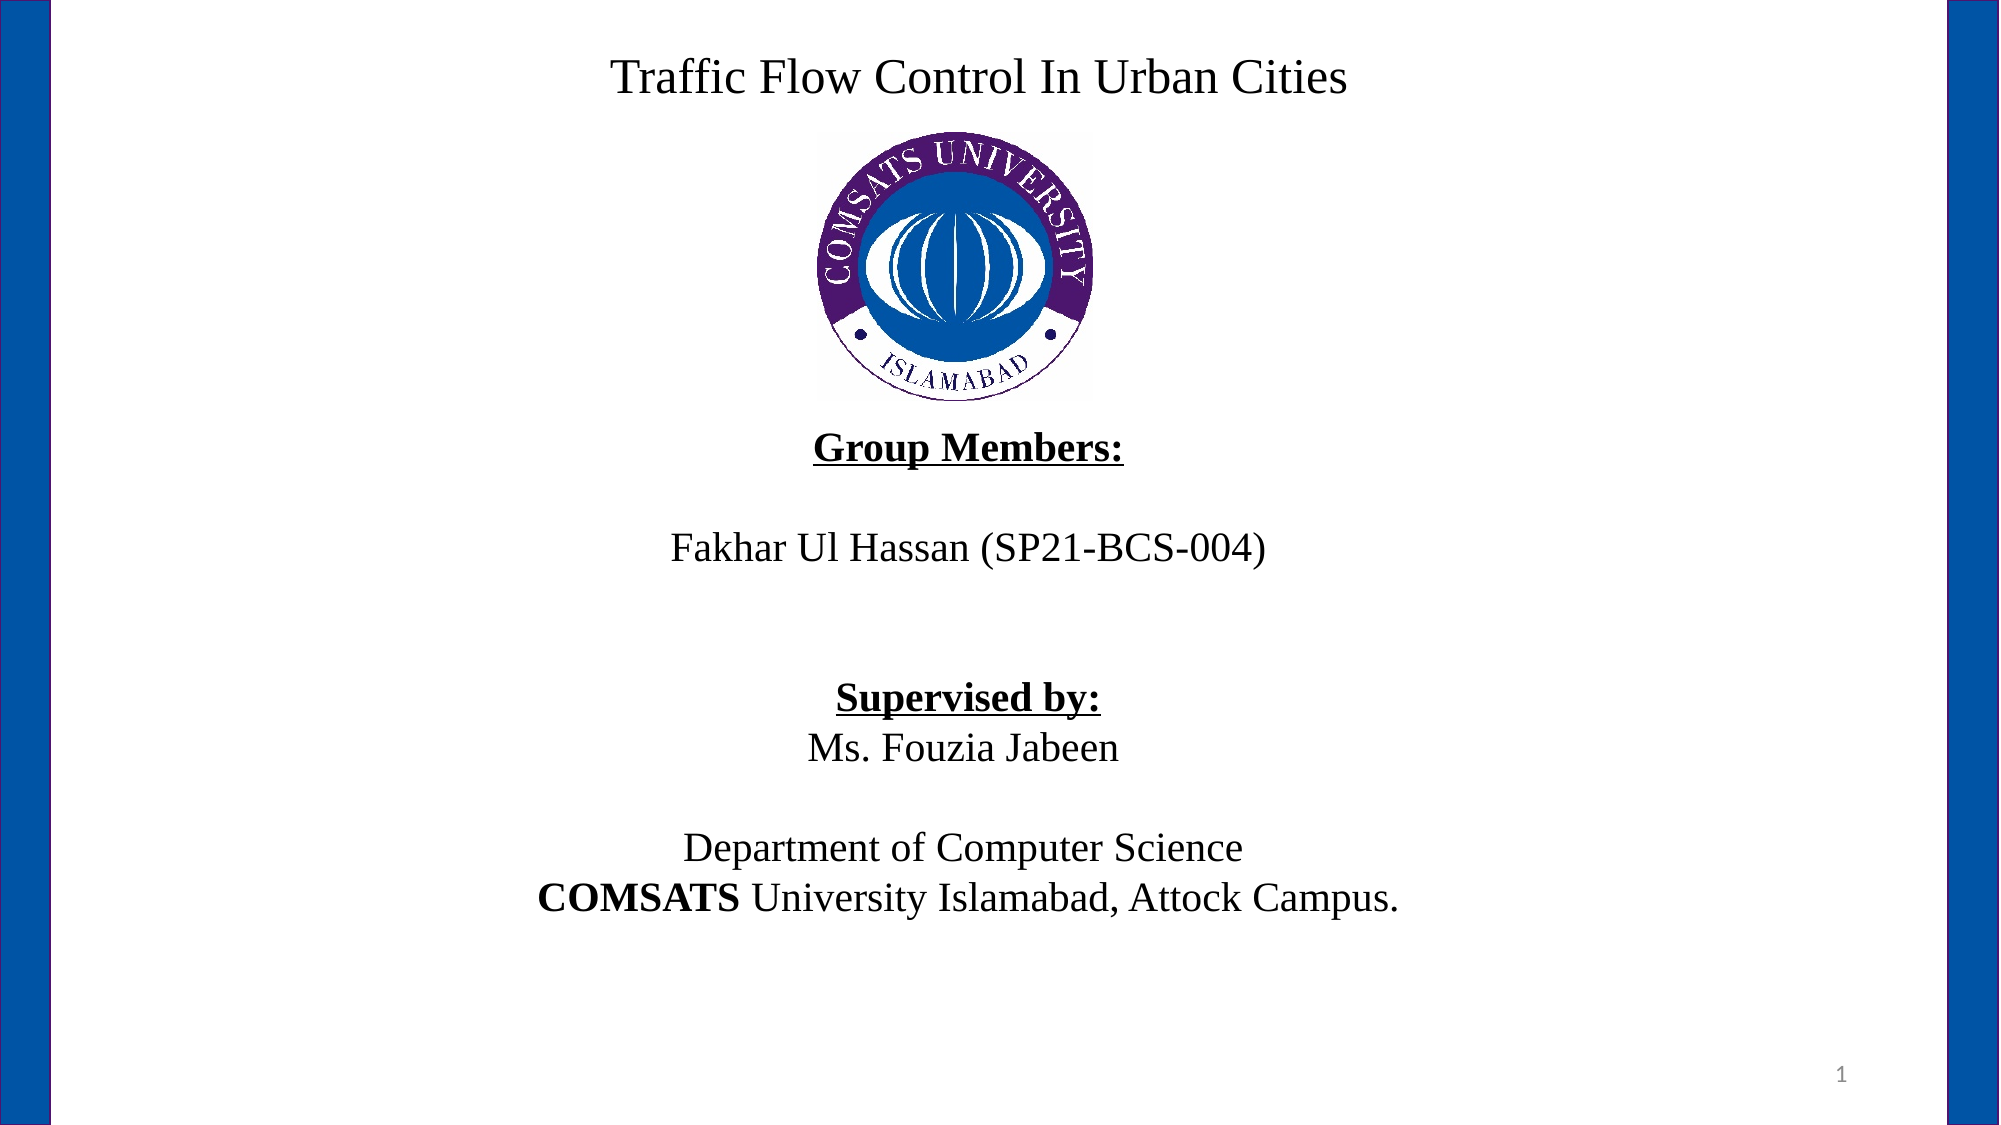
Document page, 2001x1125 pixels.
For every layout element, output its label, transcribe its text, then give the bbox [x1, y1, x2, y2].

text_box [1947, 0, 1999, 1125]
text_box [0, 0, 51, 1125]
title Traffic Flow Control In Urban Cities [304, 0, 1655, 172]
slide_number 1 [1412, 1042, 1863, 1103]
text_box Group Members: Fakhar Ul Hassan (SP21-BCS-004) Supervised by: Ms. Fouzia Jabeen Department of Computer Science COMSATS University Islamabad, Attock Campus. [249, 312, 1688, 928]
picture [817, 132, 1093, 401]
